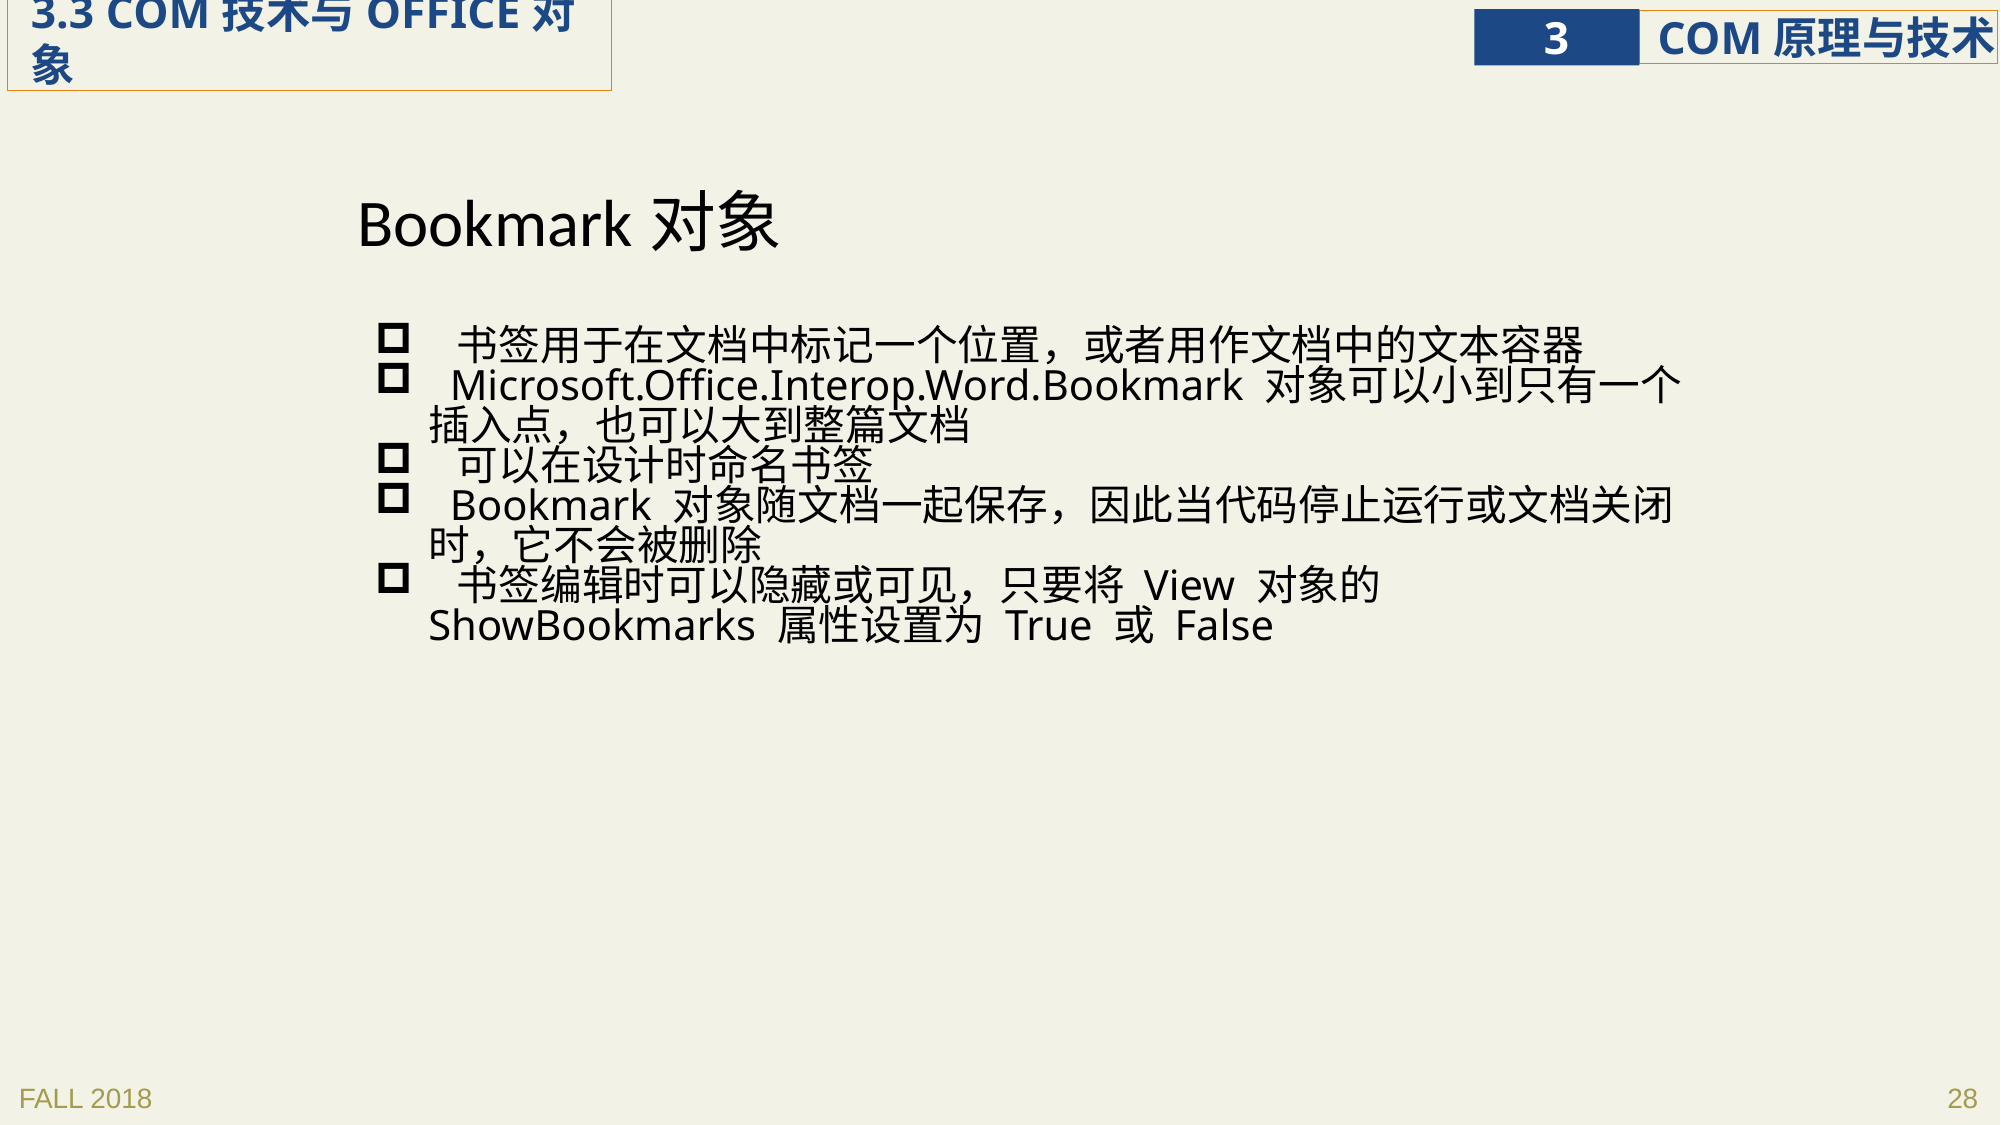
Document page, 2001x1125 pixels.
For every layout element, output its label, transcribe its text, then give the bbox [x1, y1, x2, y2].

list 书签用于在文档中标记一个位置，或者用作文档中的文本容器 Microsoft.Office.Interop.Word.Bookmark 对象可以小到只有一个插入点，也可以大到整篇文档 可以在设计时命名书签 Bookmark 对象随文档一起保存，因此当代码停止运行或文档关闭时，它不会被删除 书签编辑时可以隐藏或可见，只要将 View 对象的 ShowBookmarks 属性设置为 True 或 False [346, 323, 1701, 1032]
title Bookmark对象 [346, 151, 1214, 288]
